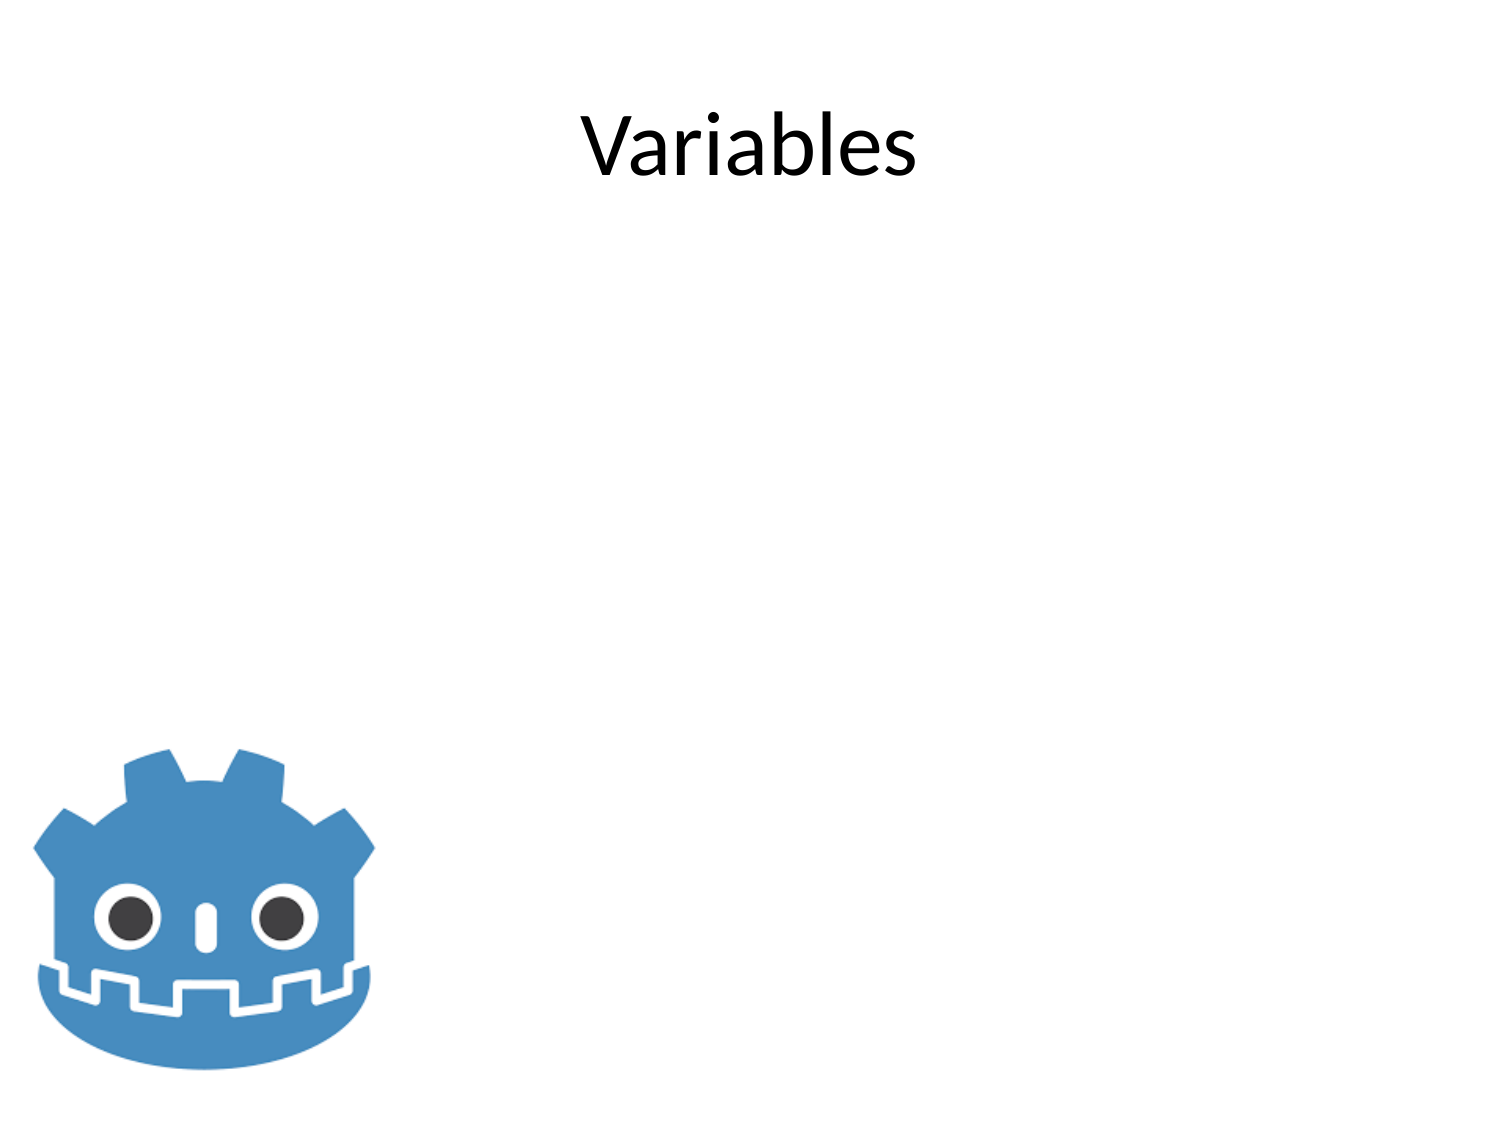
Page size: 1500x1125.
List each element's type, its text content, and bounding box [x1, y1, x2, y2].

picture [24, 737, 382, 1083]
title Variables [75, 45, 1425, 233]
